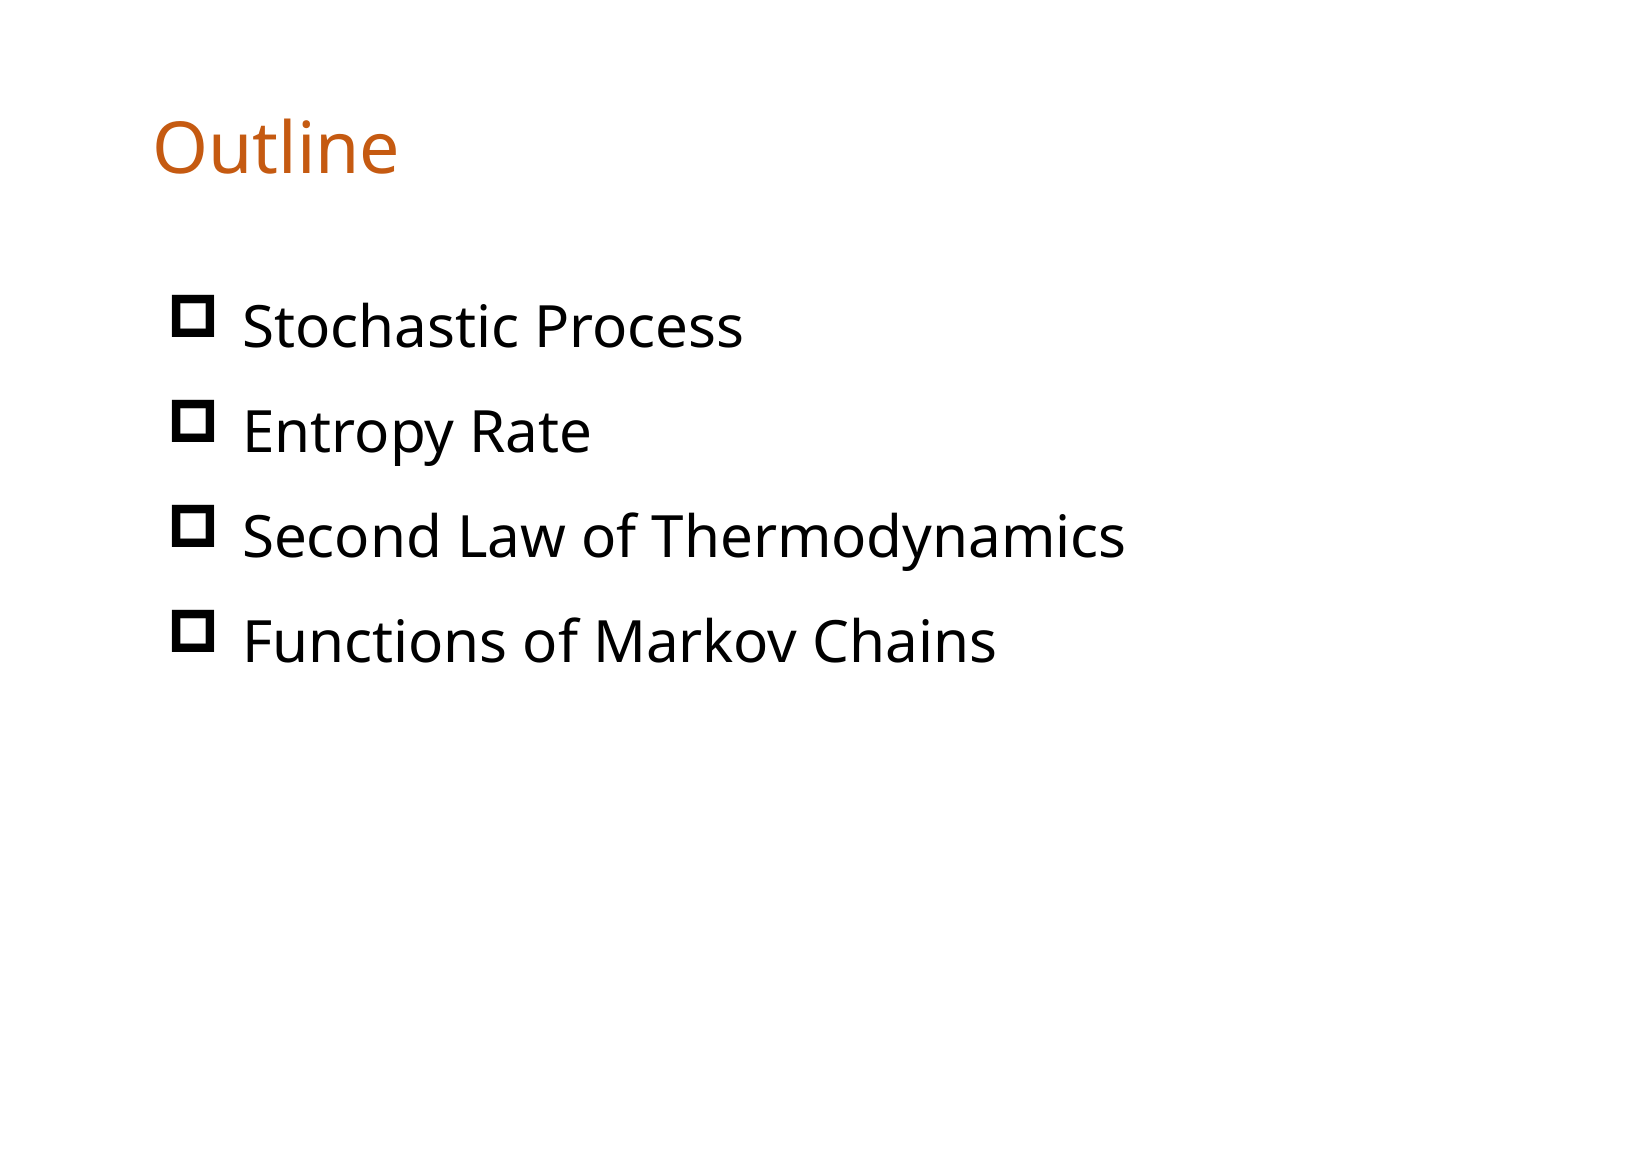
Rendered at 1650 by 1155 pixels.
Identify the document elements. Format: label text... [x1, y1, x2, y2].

text_box Stochastic Process Entropy Rate Second Law of Thermodynamics Functions of Markov Chains [152, 246, 1475, 787]
text_box Outline [137, 94, 416, 196]
